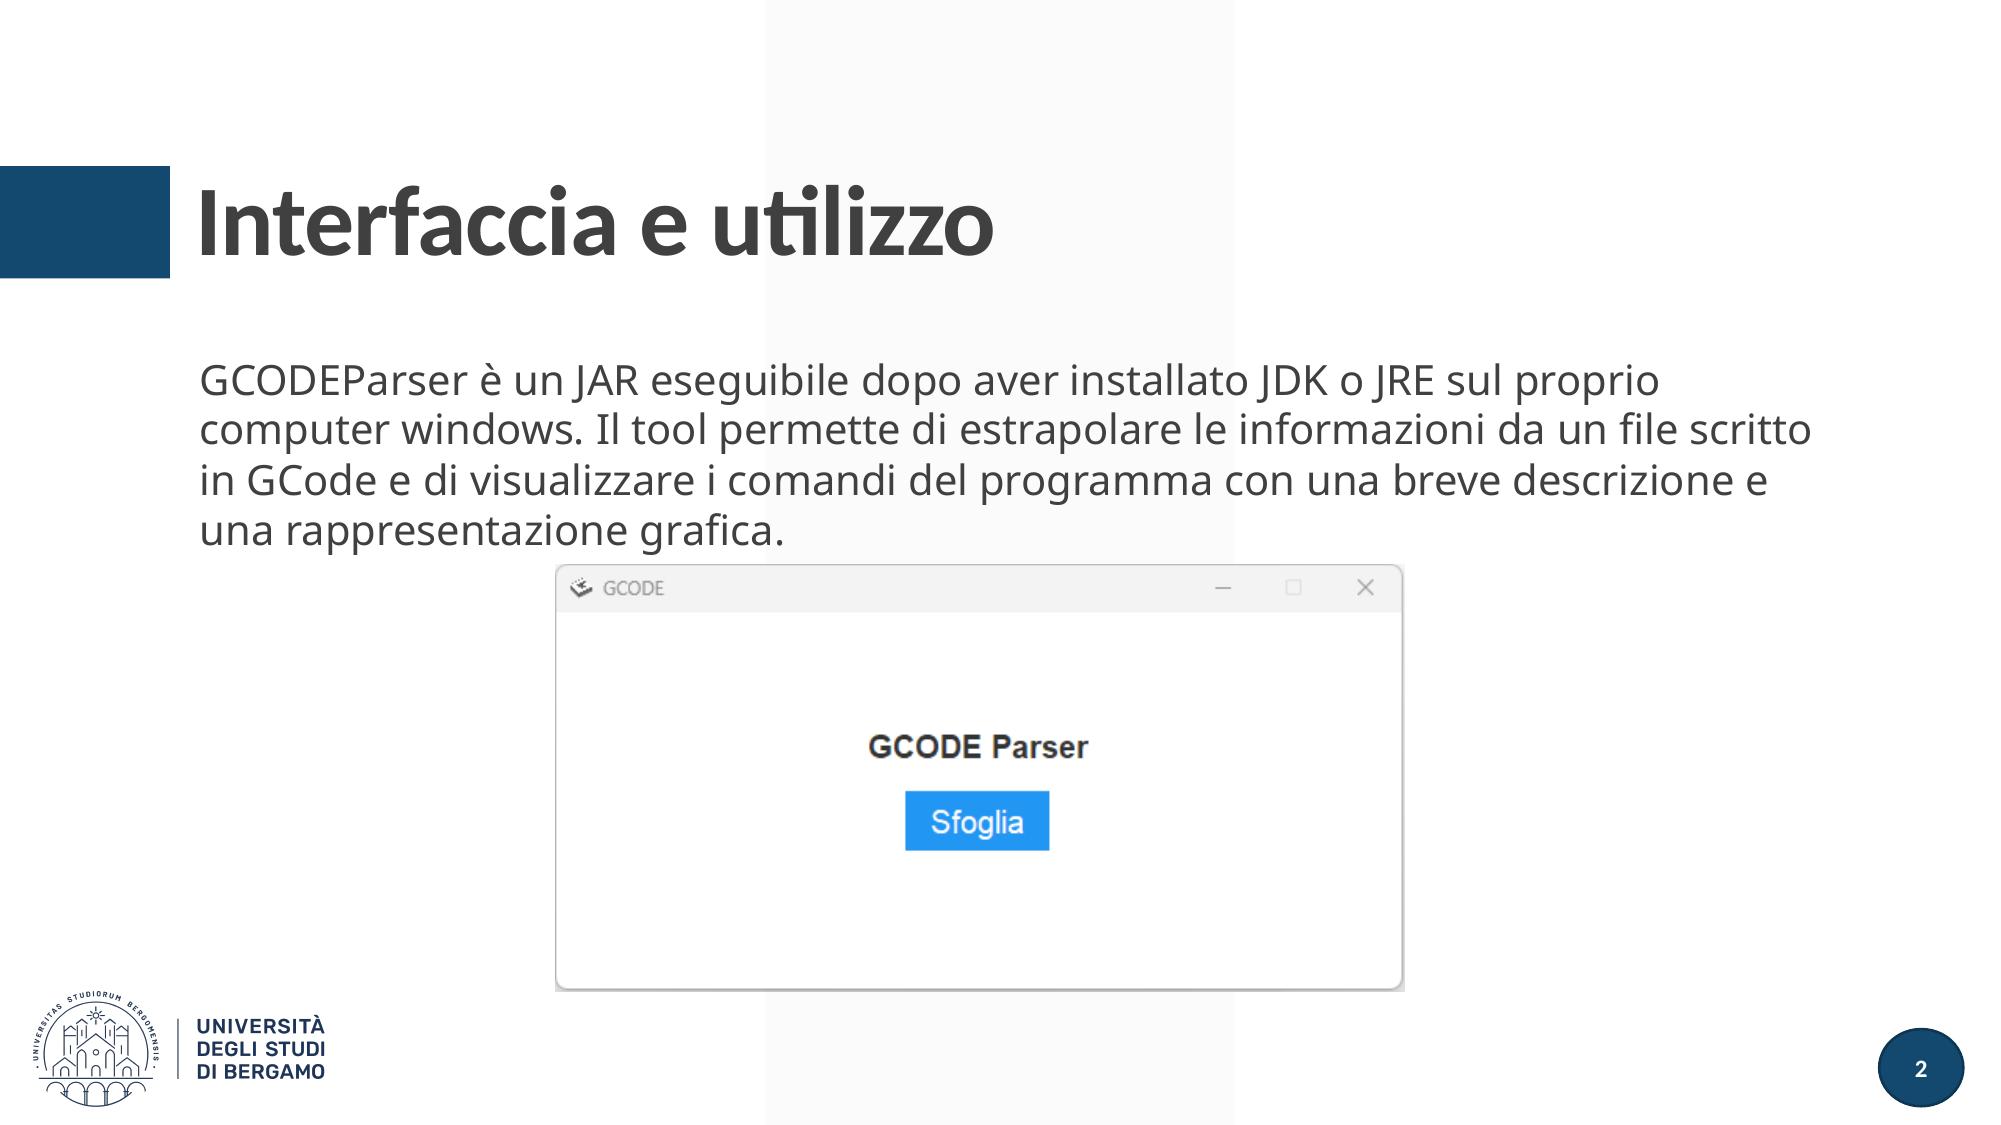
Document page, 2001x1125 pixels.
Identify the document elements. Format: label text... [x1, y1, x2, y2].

text_box 2 [1877, 1027, 1965, 1108]
picture [555, 564, 1405, 992]
picture [33, 990, 325, 1107]
title Interfaccia e utilizzo [180, 47, 1830, 285]
list GCODEParser è un JAR eseguibile dopo aver installato JDK o JRE sul proprio computer windows. Il tool permette di estrapolare le informazioni da un file scritto in GCode e di visualizzare i comandi del programma con una breve descrizione e una rappresentazione grafica. [199, 345, 1850, 1008]
